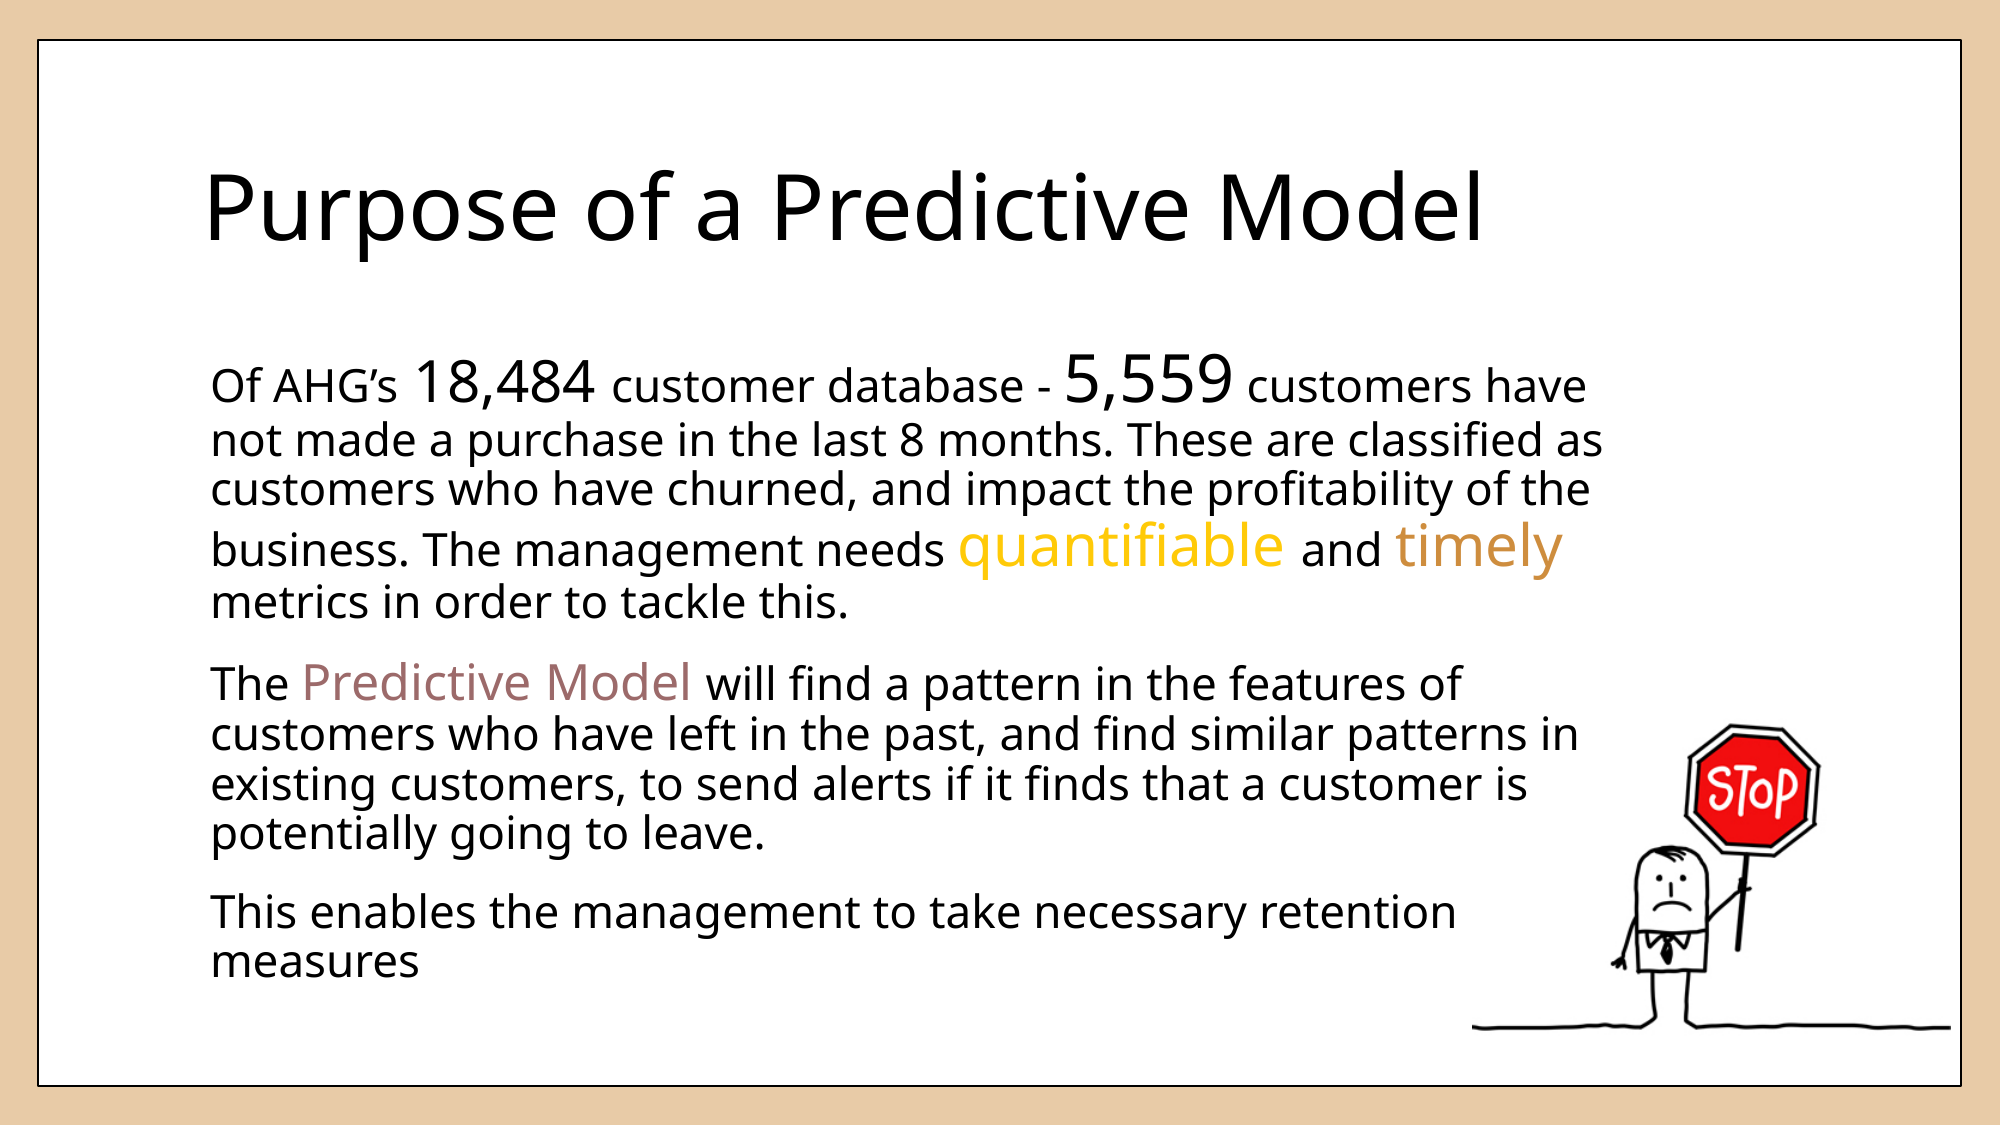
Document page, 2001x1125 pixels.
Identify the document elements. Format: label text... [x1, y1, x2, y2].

picture [1471, 661, 1952, 1059]
title Purpose of a Predictive Model [187, 99, 1808, 323]
list Of AHG’s 18,484 customer database - 5,559 customers have not made a purchase in the last 8 months. These are classified as customers who have churned, and impact the profitability of the business. The management needs quantifiable and timely metrics in order to tackle this. The Predictive Model will find a pattern in the features of customers who have left in the past, and find similar patterns in existing customers, to send alerts if it finds that a customer is potentially going to leave. This enables the management to take necessary retention measures [187, 337, 1648, 1000]
